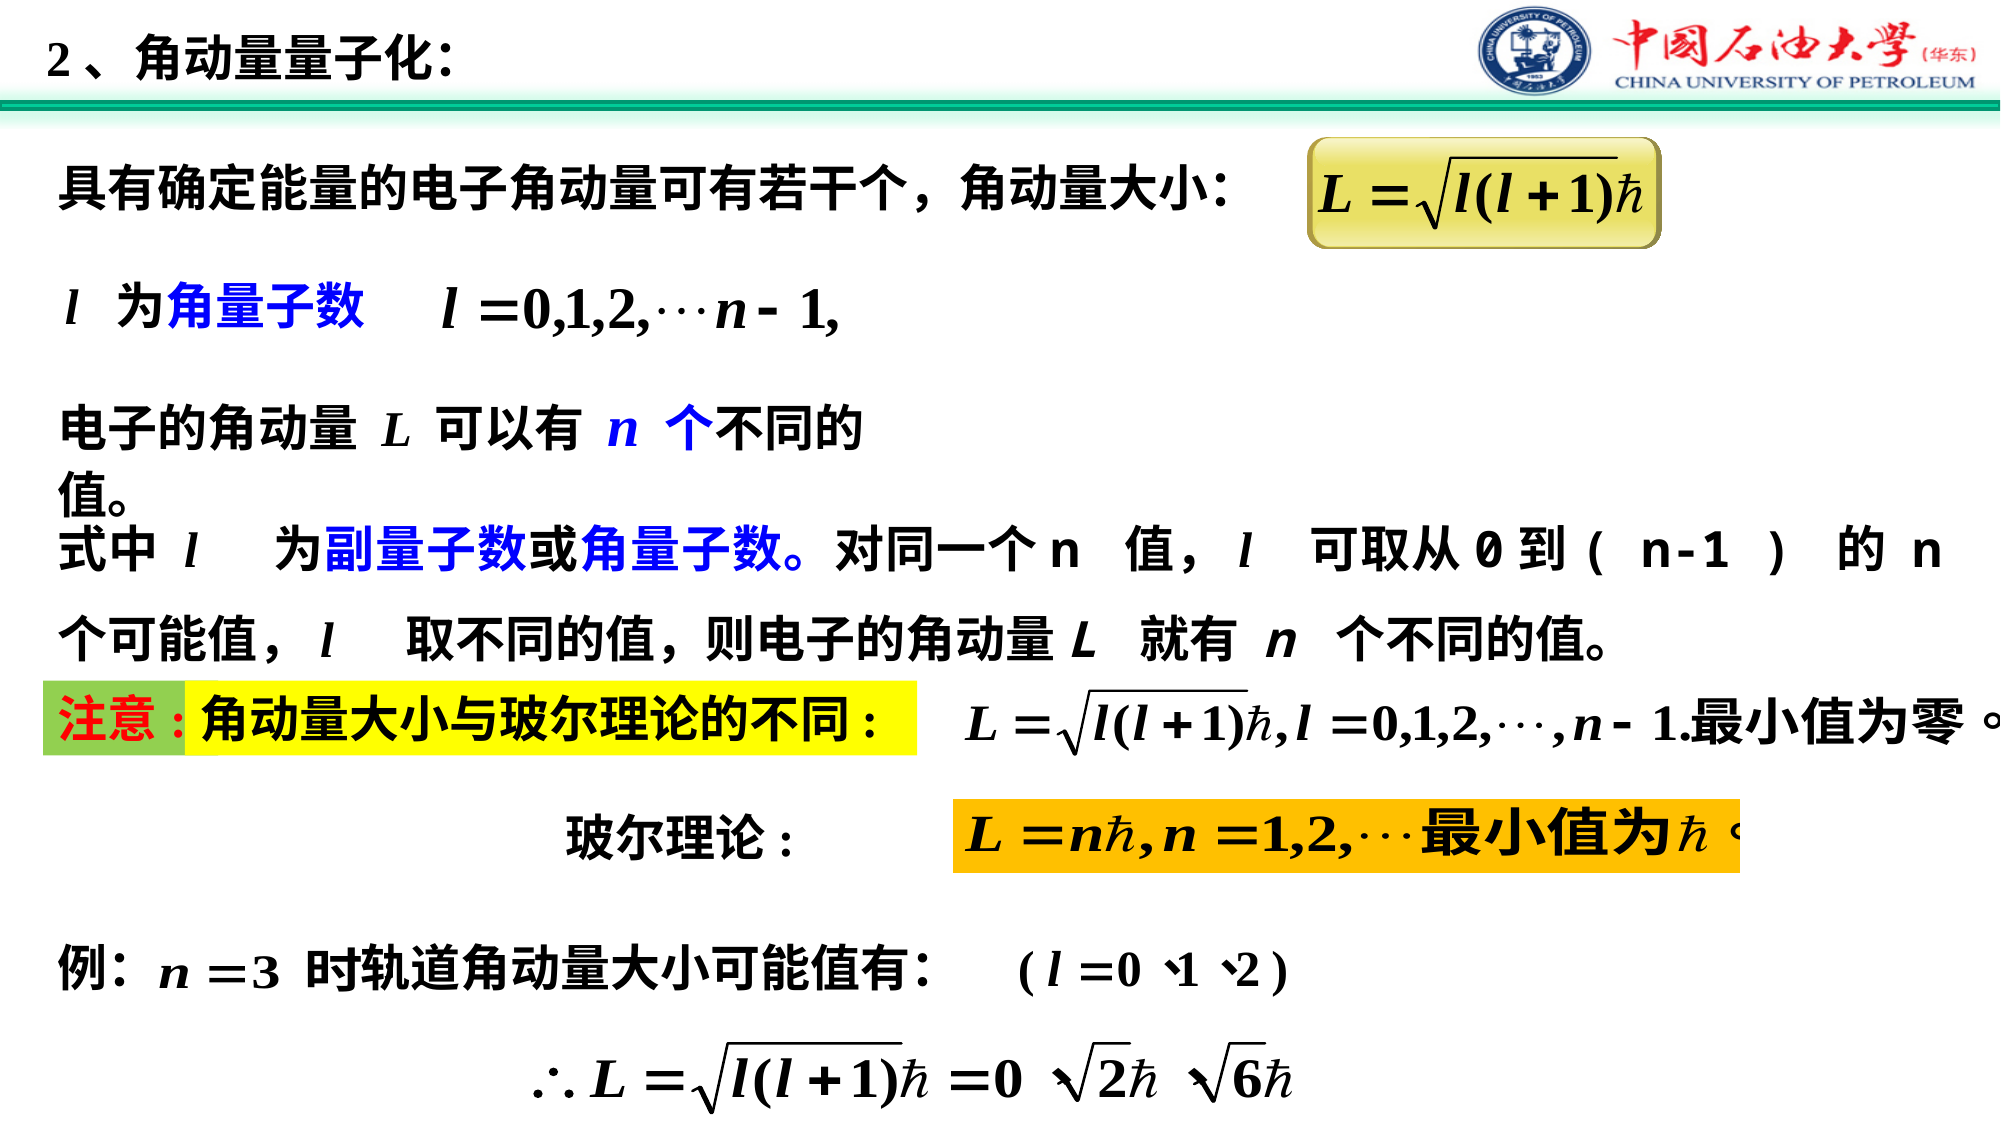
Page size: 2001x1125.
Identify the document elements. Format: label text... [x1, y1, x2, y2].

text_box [54, 266, 847, 350]
text_box 玻尔理论: [551, 798, 839, 874]
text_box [42, 928, 1306, 1009]
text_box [1011, 940, 1295, 1009]
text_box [952, 798, 1741, 873]
text_box 角动量大小与玻尔理论的不同: [184, 680, 918, 756]
picture [1393, 0, 2001, 90]
text_box 电子的角动量 L 可以有 n 个不同的值。 [43, 373, 941, 479]
text_box 2、角动量量子化： [31, 19, 594, 94]
text_box 式中 l 为副量子数或角量子数。对同一个n 值，l 可取从0到( n-1 ) 的 n 个可能值，l 取不同的值，则电子的角动量L 就有 n 个不同的值。 [43, 479, 1957, 675]
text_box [527, 1031, 1306, 1125]
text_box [953, 680, 2000, 766]
text_box 注意: [43, 680, 184, 756]
text_box 具有确定能量的电子角动量可有若干个，角动量大小： [43, 148, 1301, 224]
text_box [1306, 136, 1662, 250]
